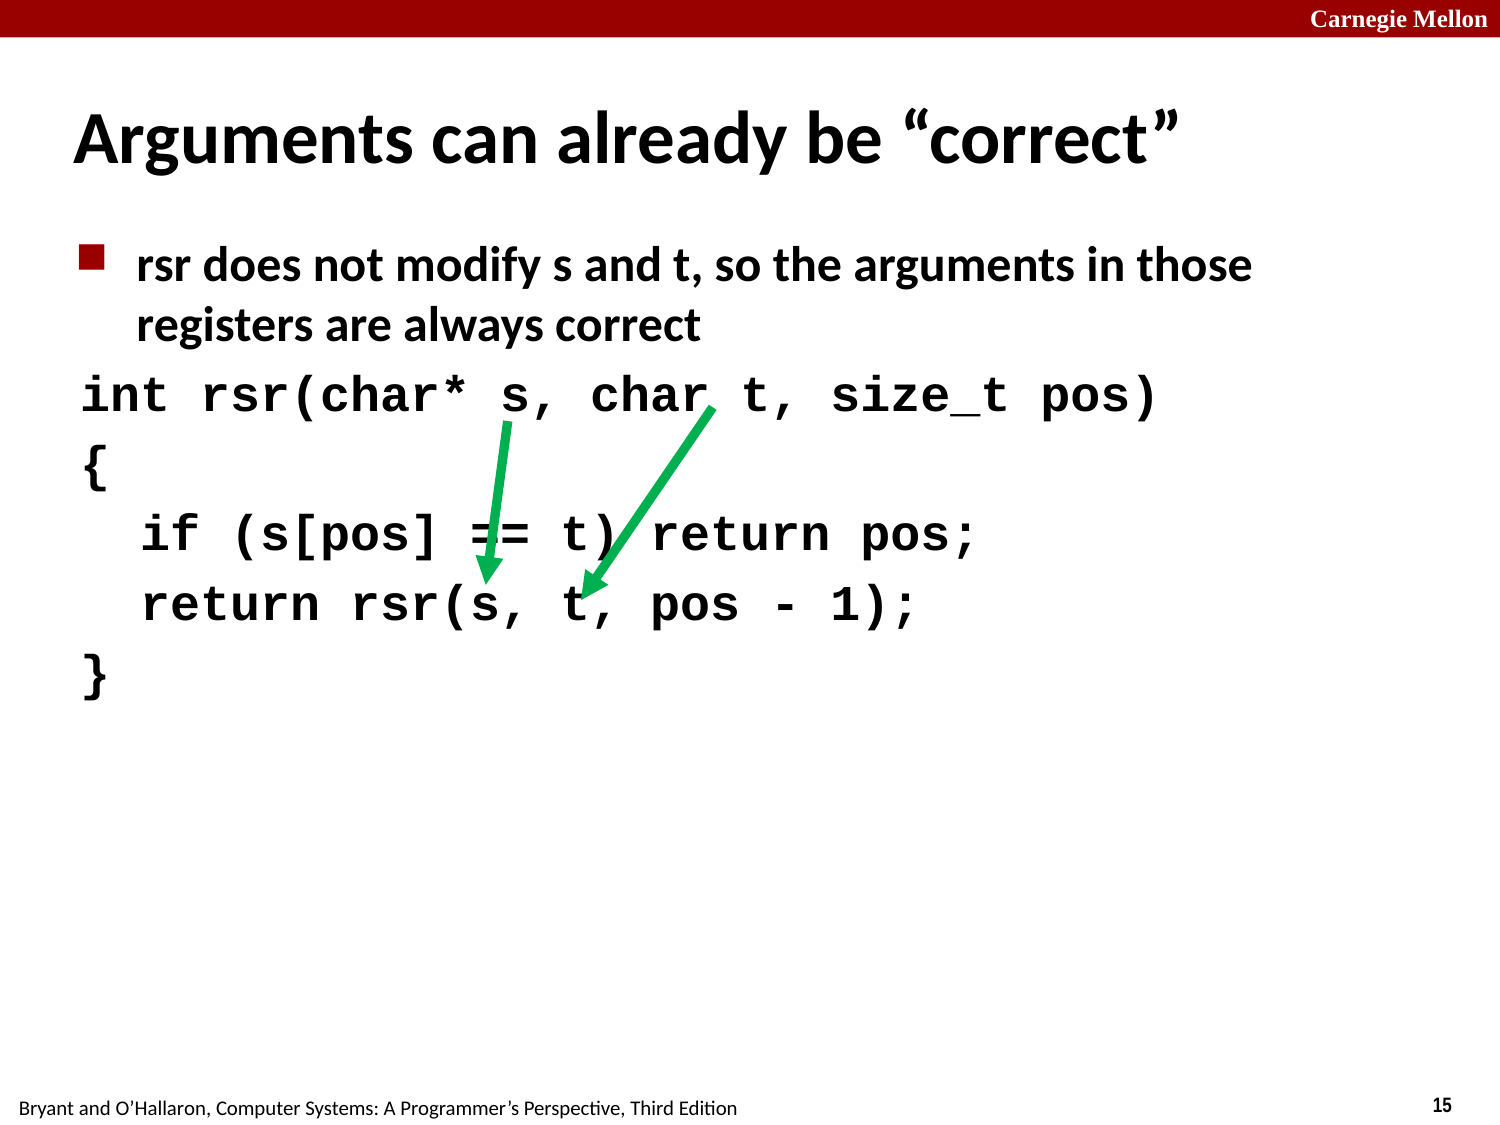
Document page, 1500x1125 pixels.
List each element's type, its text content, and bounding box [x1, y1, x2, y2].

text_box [580, 407, 713, 601]
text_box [485, 420, 509, 586]
list rsr does not modify s and t, so the arguments in those registers are always correct int rsr(char* s, char t, size_t pos) { if (s[pos] == t) return pos; return rsr(s, t, pos - 1); } [64, 223, 1361, 1040]
title Arguments can already be “correct” [58, 71, 1305, 197]
